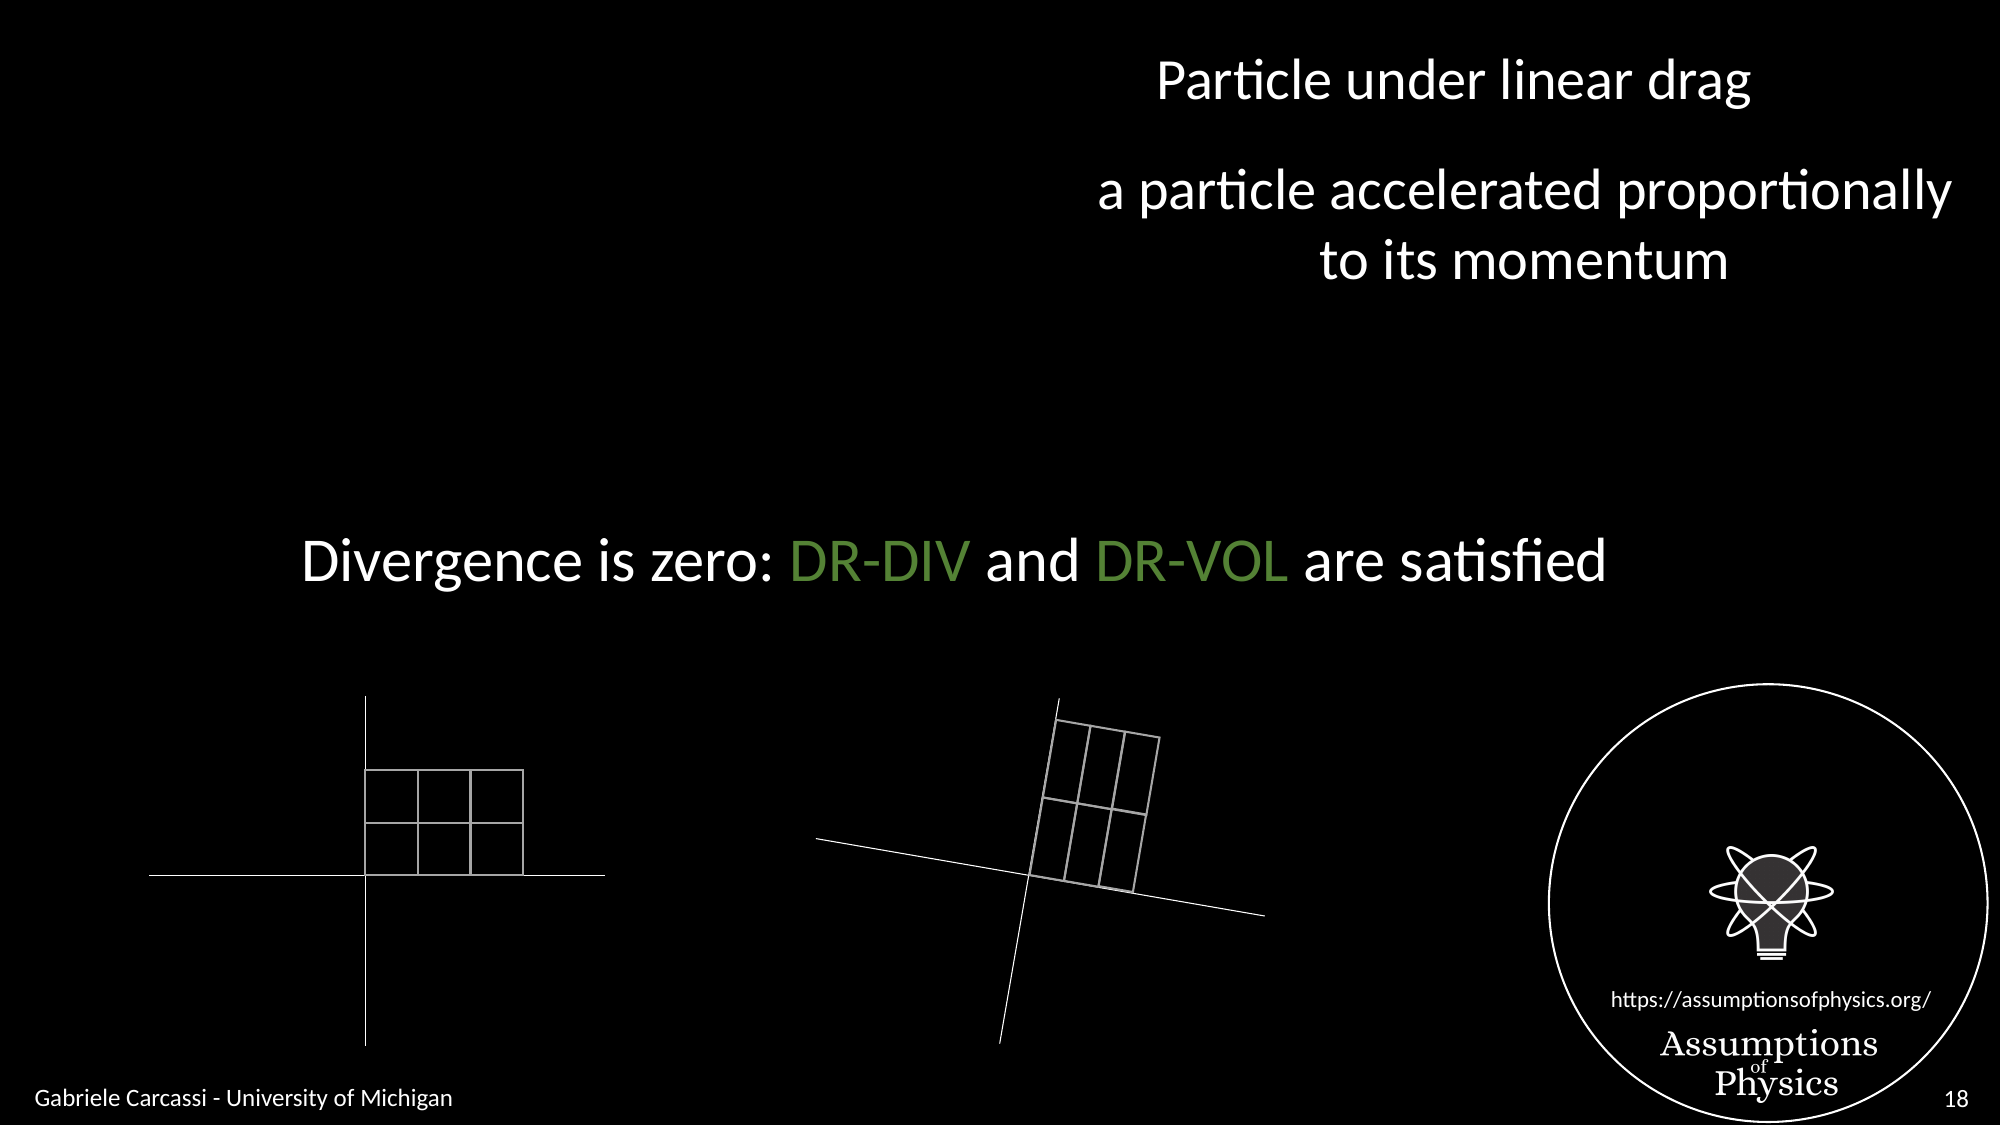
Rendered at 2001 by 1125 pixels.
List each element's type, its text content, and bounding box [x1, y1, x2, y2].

picture [1709, 846, 1834, 960]
text_box Divergence is zero: DR-DIV and DR-VOL are satisfied [286, 511, 1625, 602]
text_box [812, 695, 1269, 1047]
text_box a particle accelerated proportionally to its momentum [1082, 143, 1982, 299]
footer Gabriele Carcassi - University of Michigan [19, 1077, 999, 1116]
slide_number 18 [1893, 1078, 1985, 1116]
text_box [149, 695, 605, 1047]
text_box Particle under linear drag [1141, 33, 1768, 119]
picture [1660, 1029, 1877, 1103]
